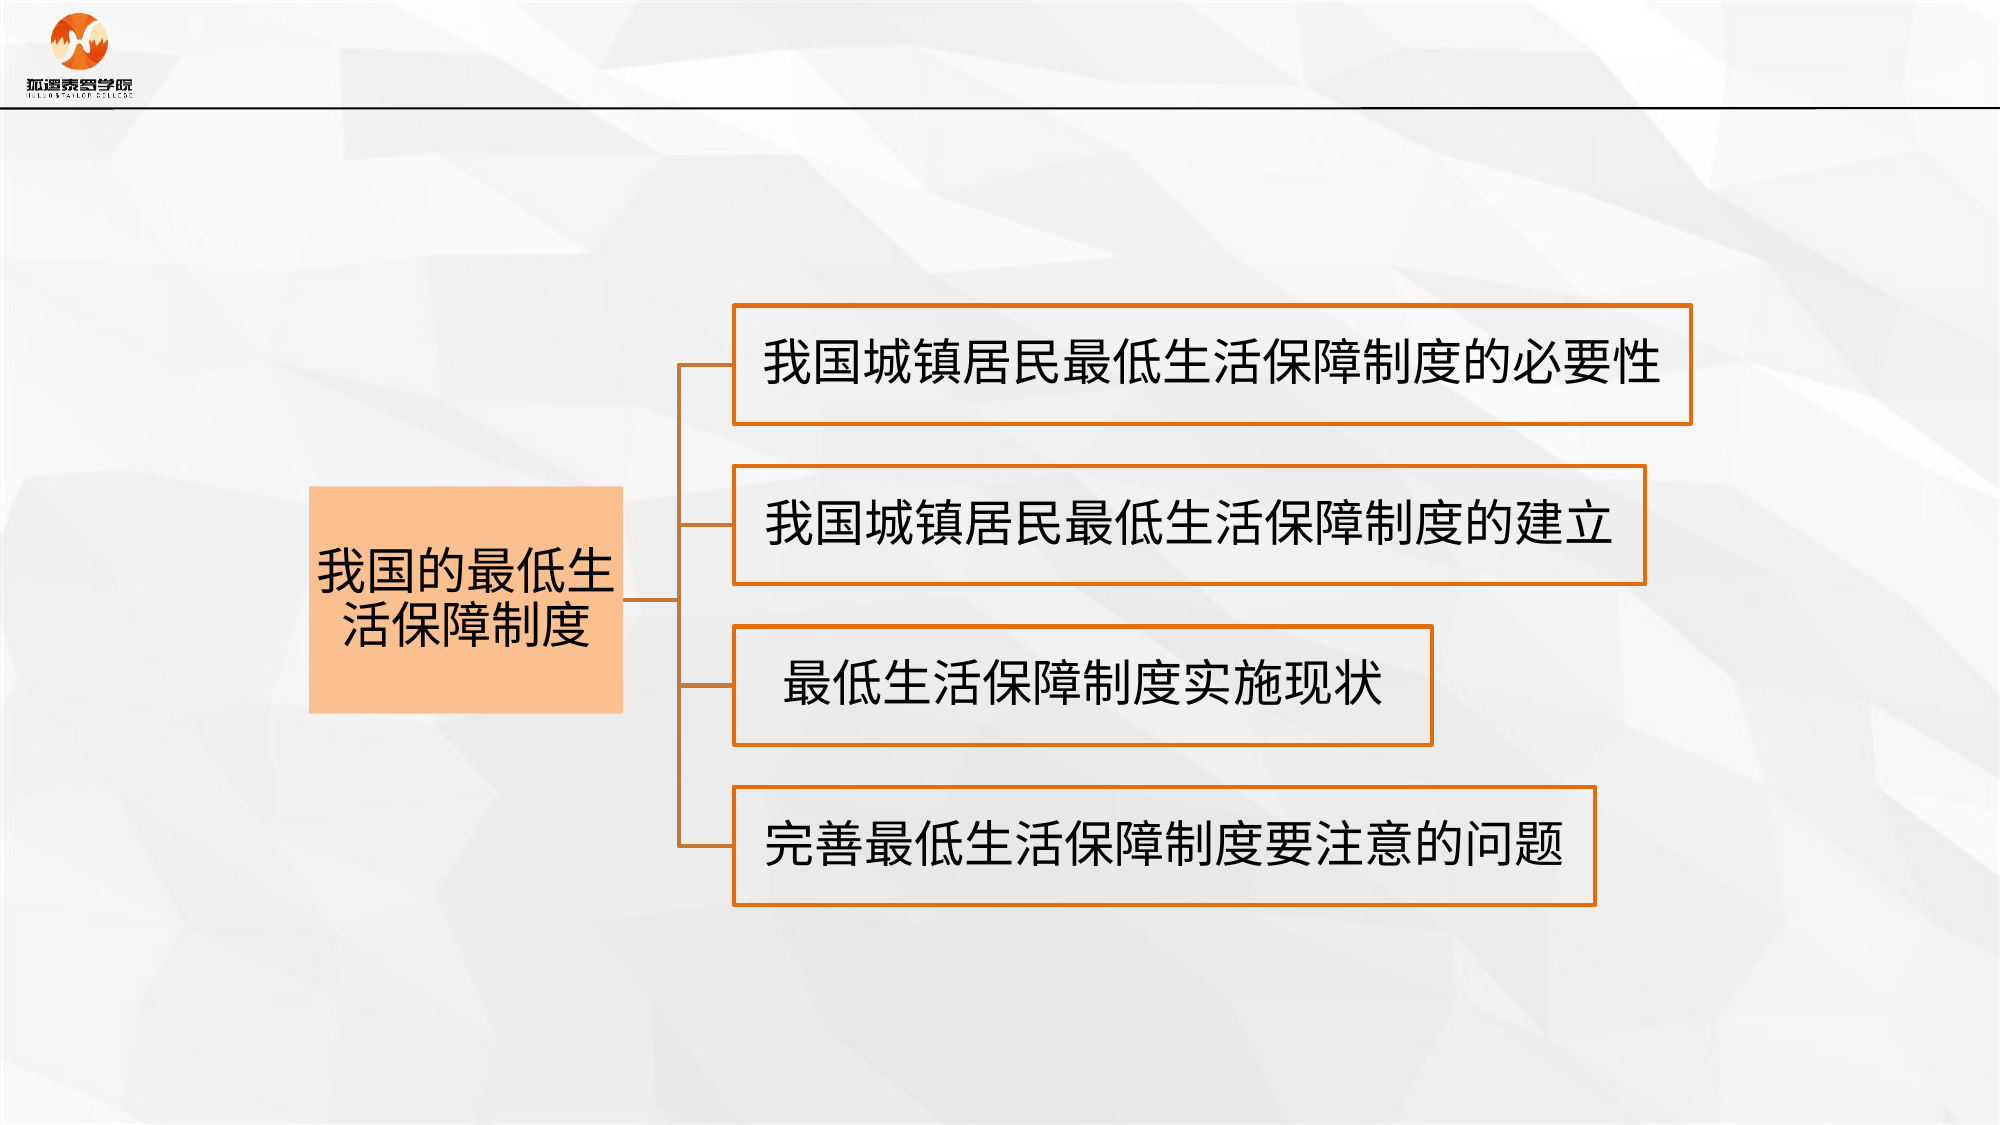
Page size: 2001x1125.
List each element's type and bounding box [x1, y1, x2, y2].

text_box [145, 155, 1855, 1045]
picture [4, 0, 154, 111]
